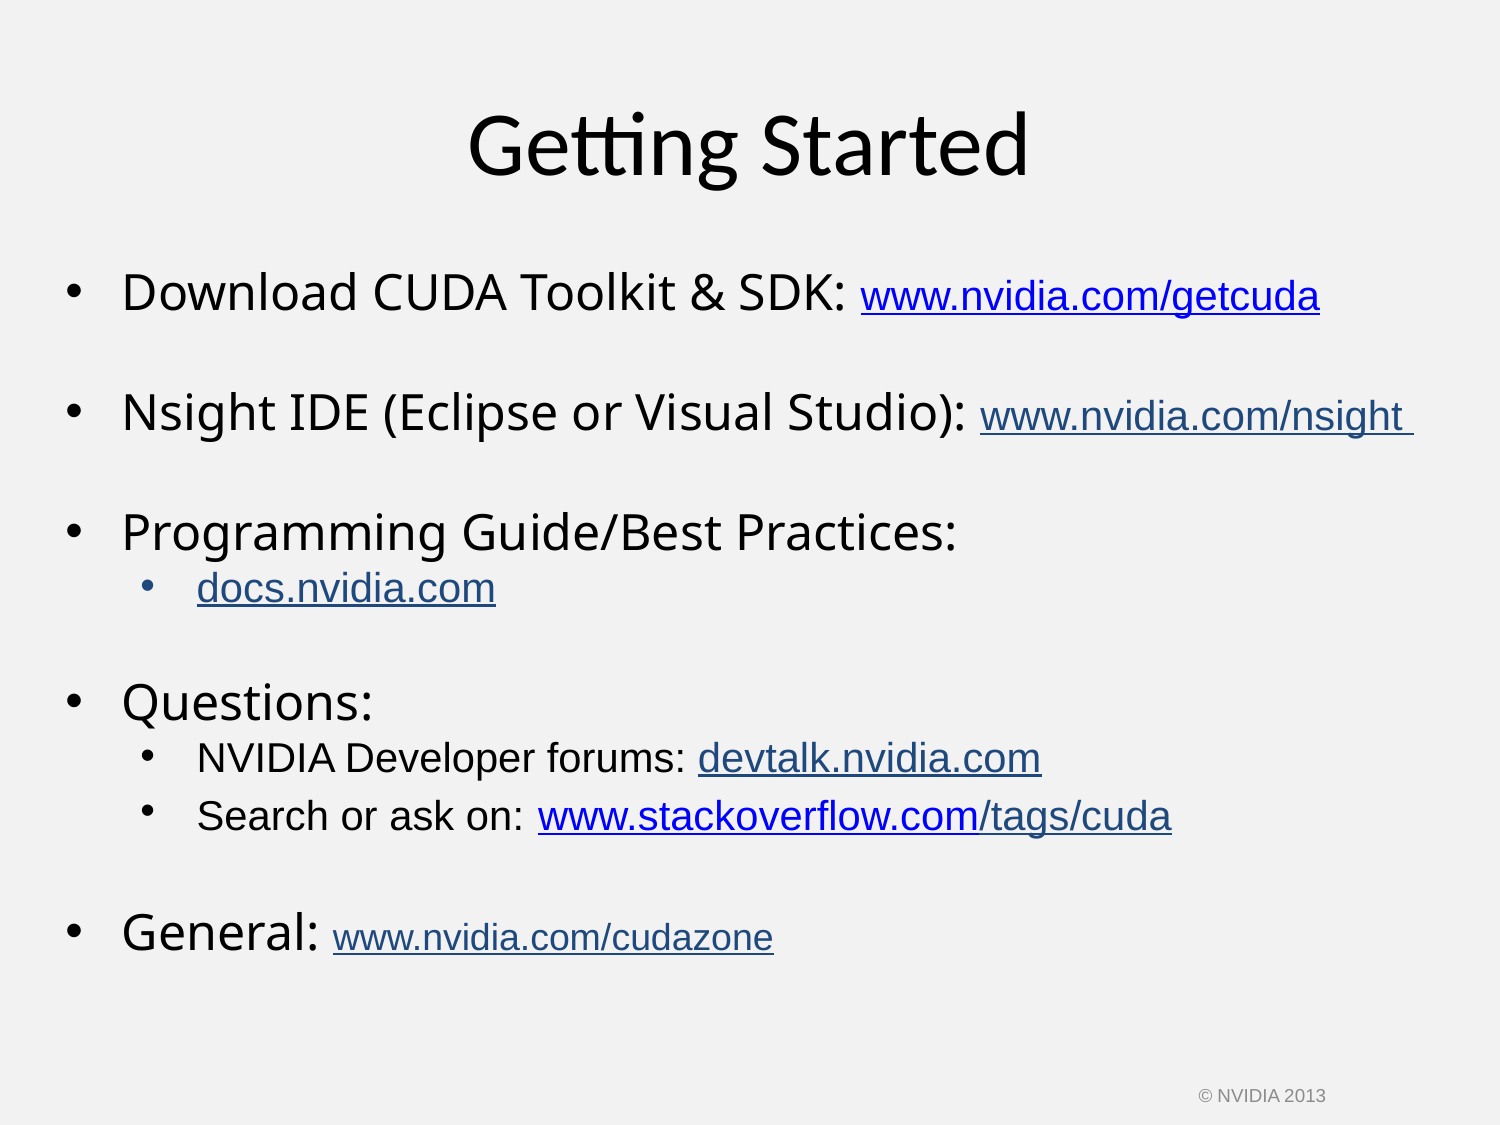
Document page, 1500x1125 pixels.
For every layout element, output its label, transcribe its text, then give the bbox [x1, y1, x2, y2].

footer © NVIDIA 2013 [1025, 1065, 1500, 1125]
text_box Download CUDA Toolkit & SDK: www.nvidia.com/getcuda Nsight IDE (Eclipse or Visual Studio): www.nvidia.com/nsight Programming Guide/Best Practices: docs.nvidia.com Questions: NVIDIA Developer forums: devtalk.nvidia.com Search or ask on: www.stackoverflow.com/tags/cuda General: www.nvidia.com/cudazone [50, 252, 1452, 968]
title Getting Started [75, 45, 1425, 233]
